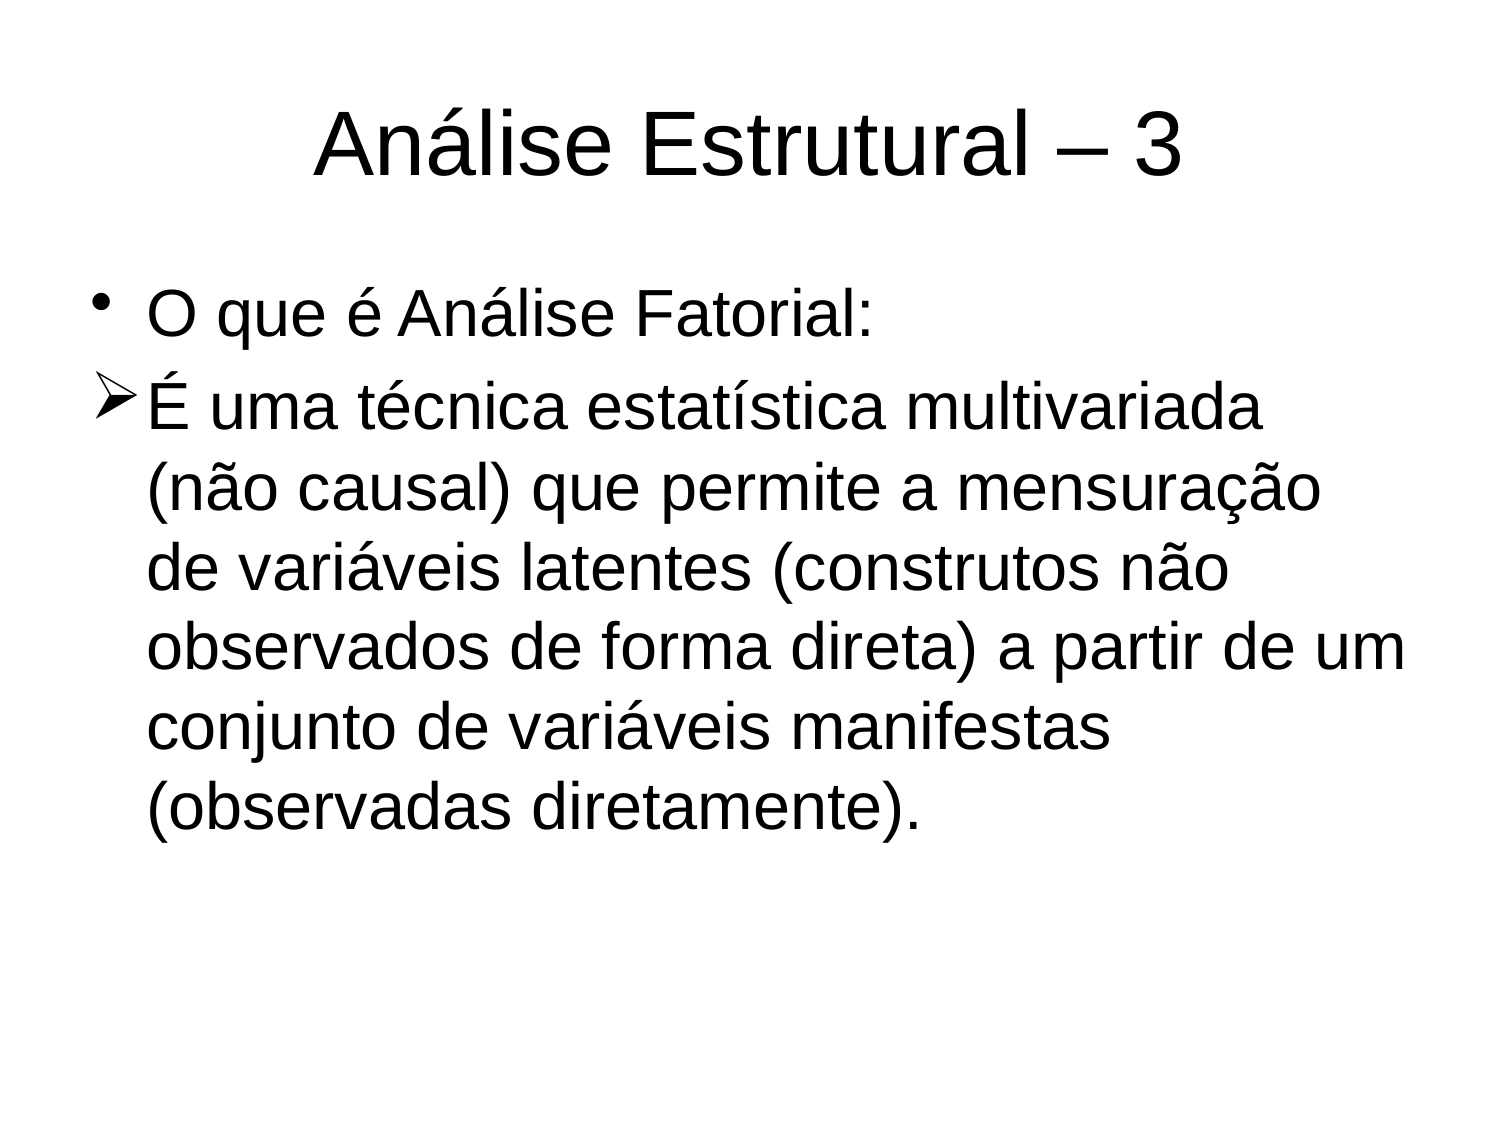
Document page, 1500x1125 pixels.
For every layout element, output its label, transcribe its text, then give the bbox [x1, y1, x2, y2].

list O que é Análise Fatorial: É uma técnica estatística multivariada (não causal) que permite a mensuração de variáveis latentes (construtos não observados de forma direta) a partir de um conjunto de variáveis manifestas (observadas diretamente). [74, 262, 1426, 1006]
title Análise Estrutural – 3 [74, 44, 1426, 233]
